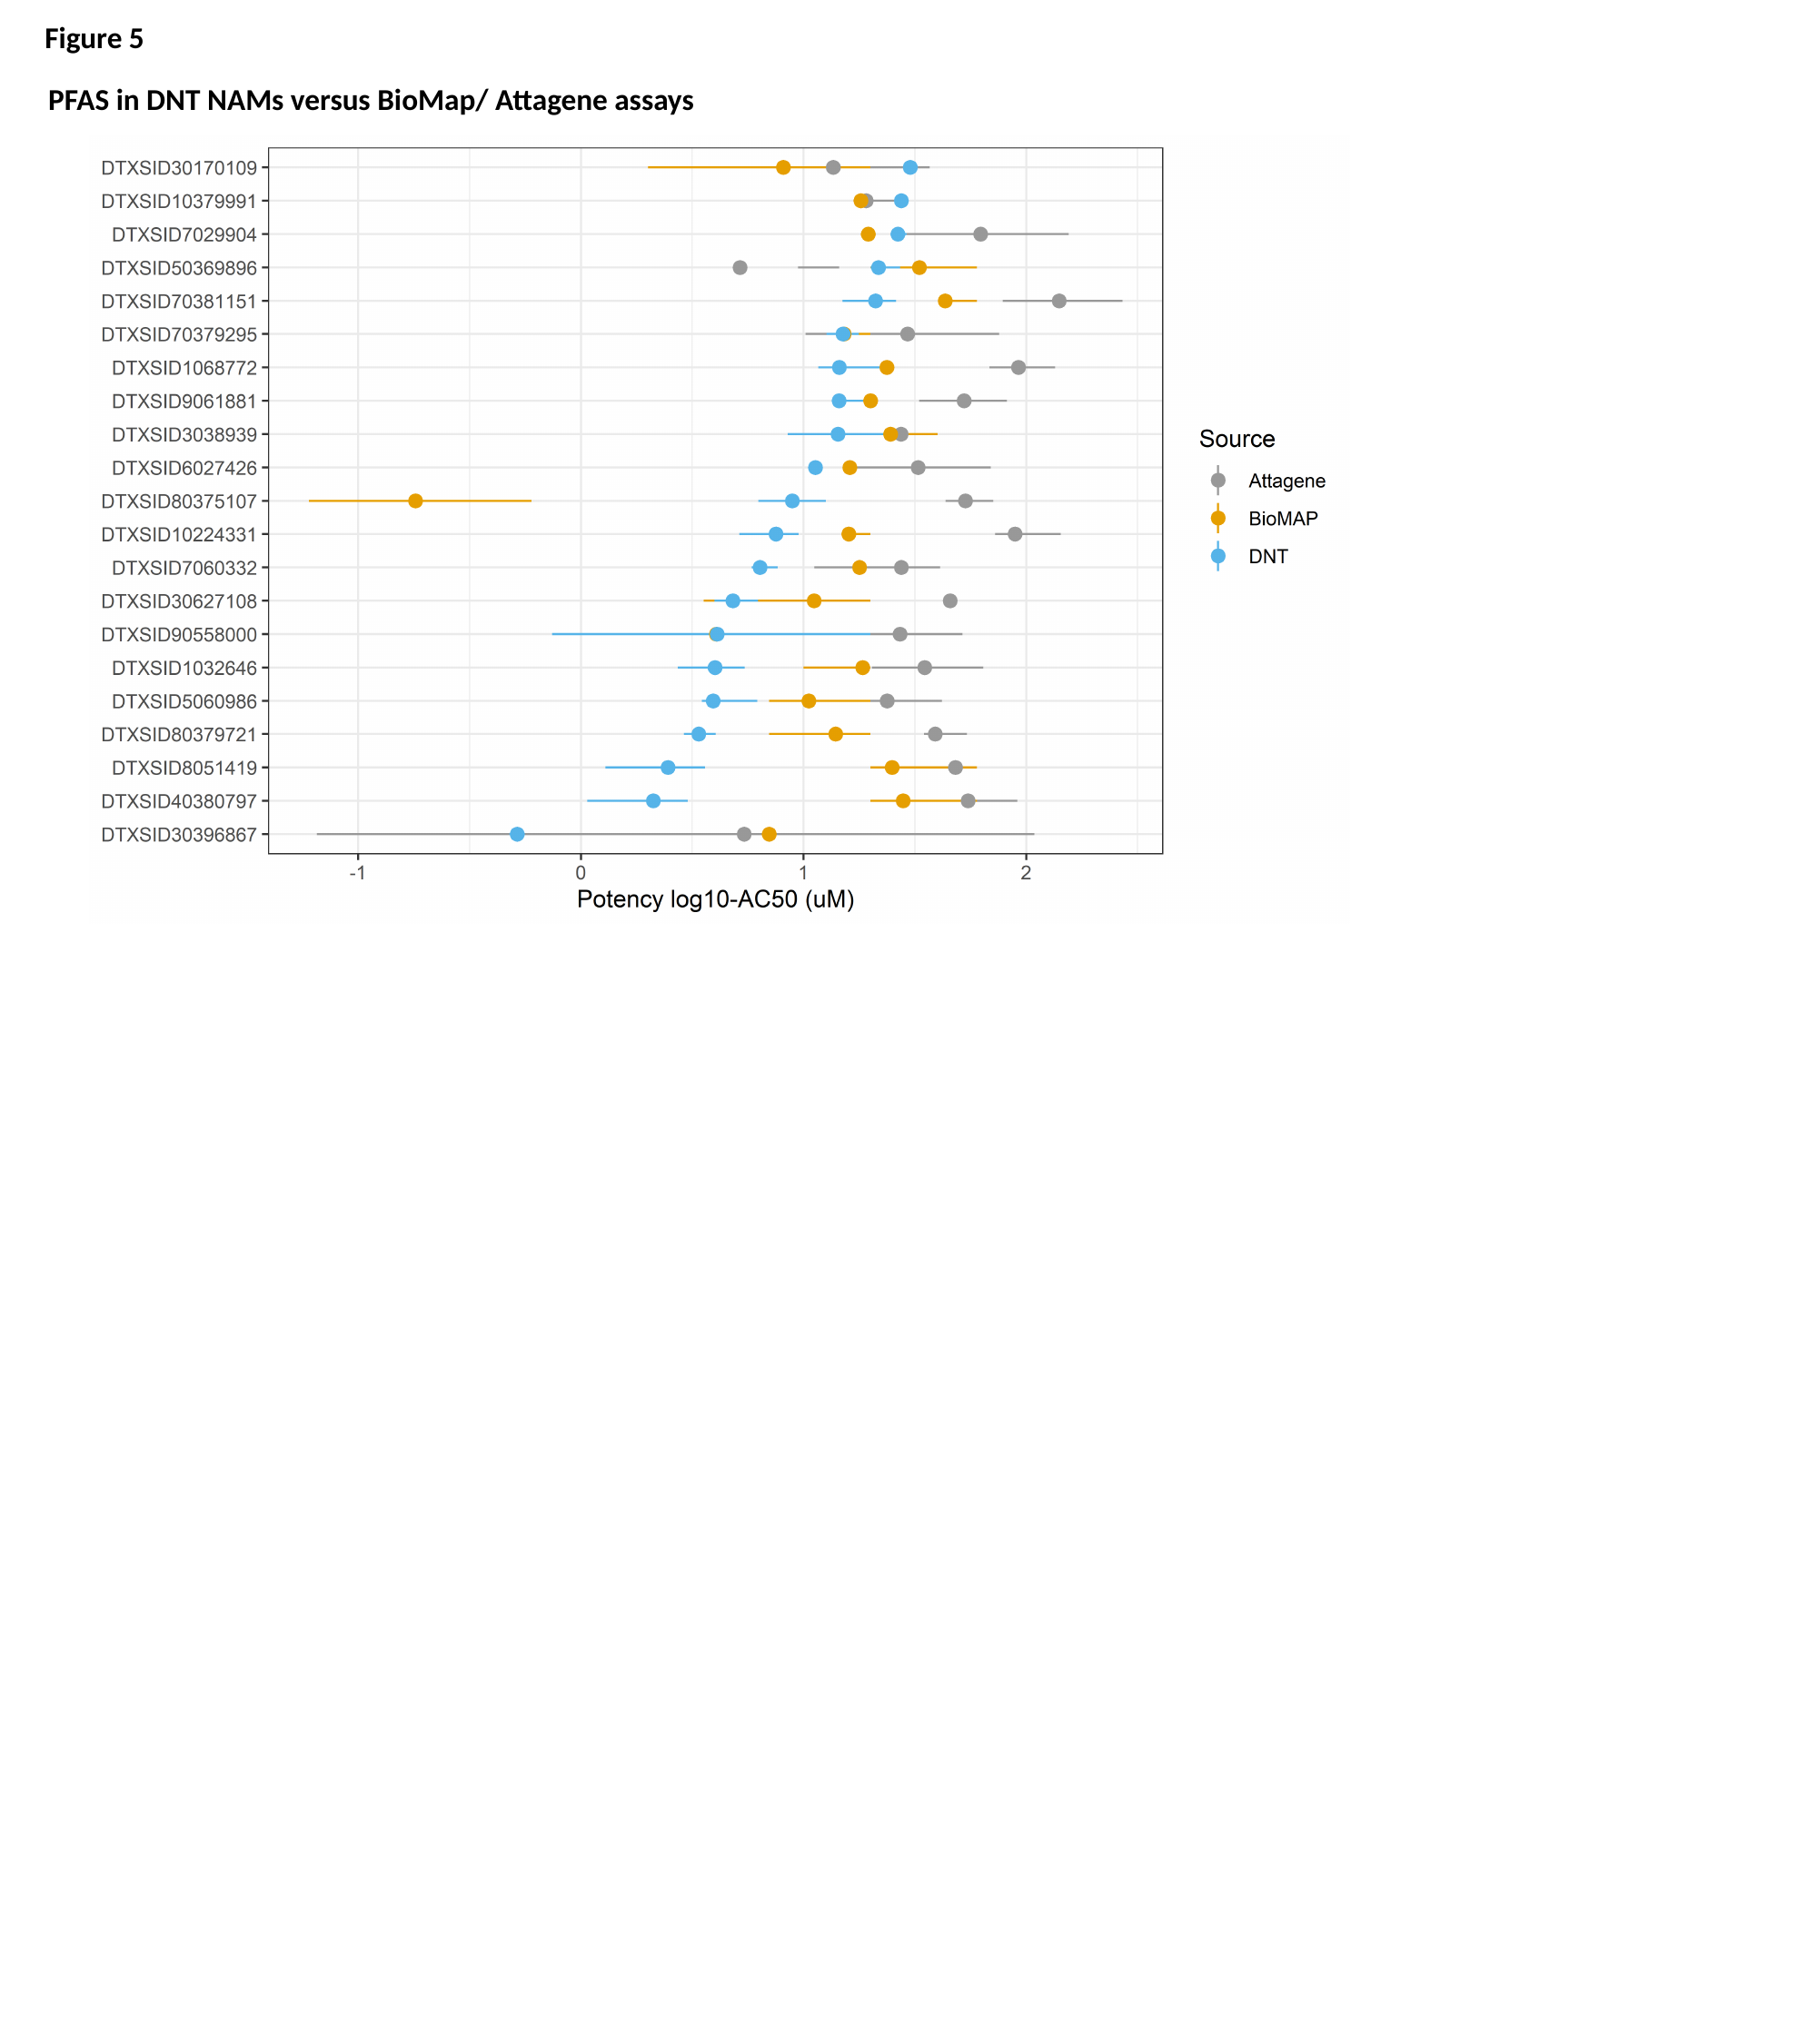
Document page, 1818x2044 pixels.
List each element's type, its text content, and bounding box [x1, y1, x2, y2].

picture [89, 135, 1350, 924]
text_box Figure 5 [31, 11, 158, 62]
text_box PFAS in DNT NAMs versus BioMap/ Attagene assays [35, 74, 716, 124]
